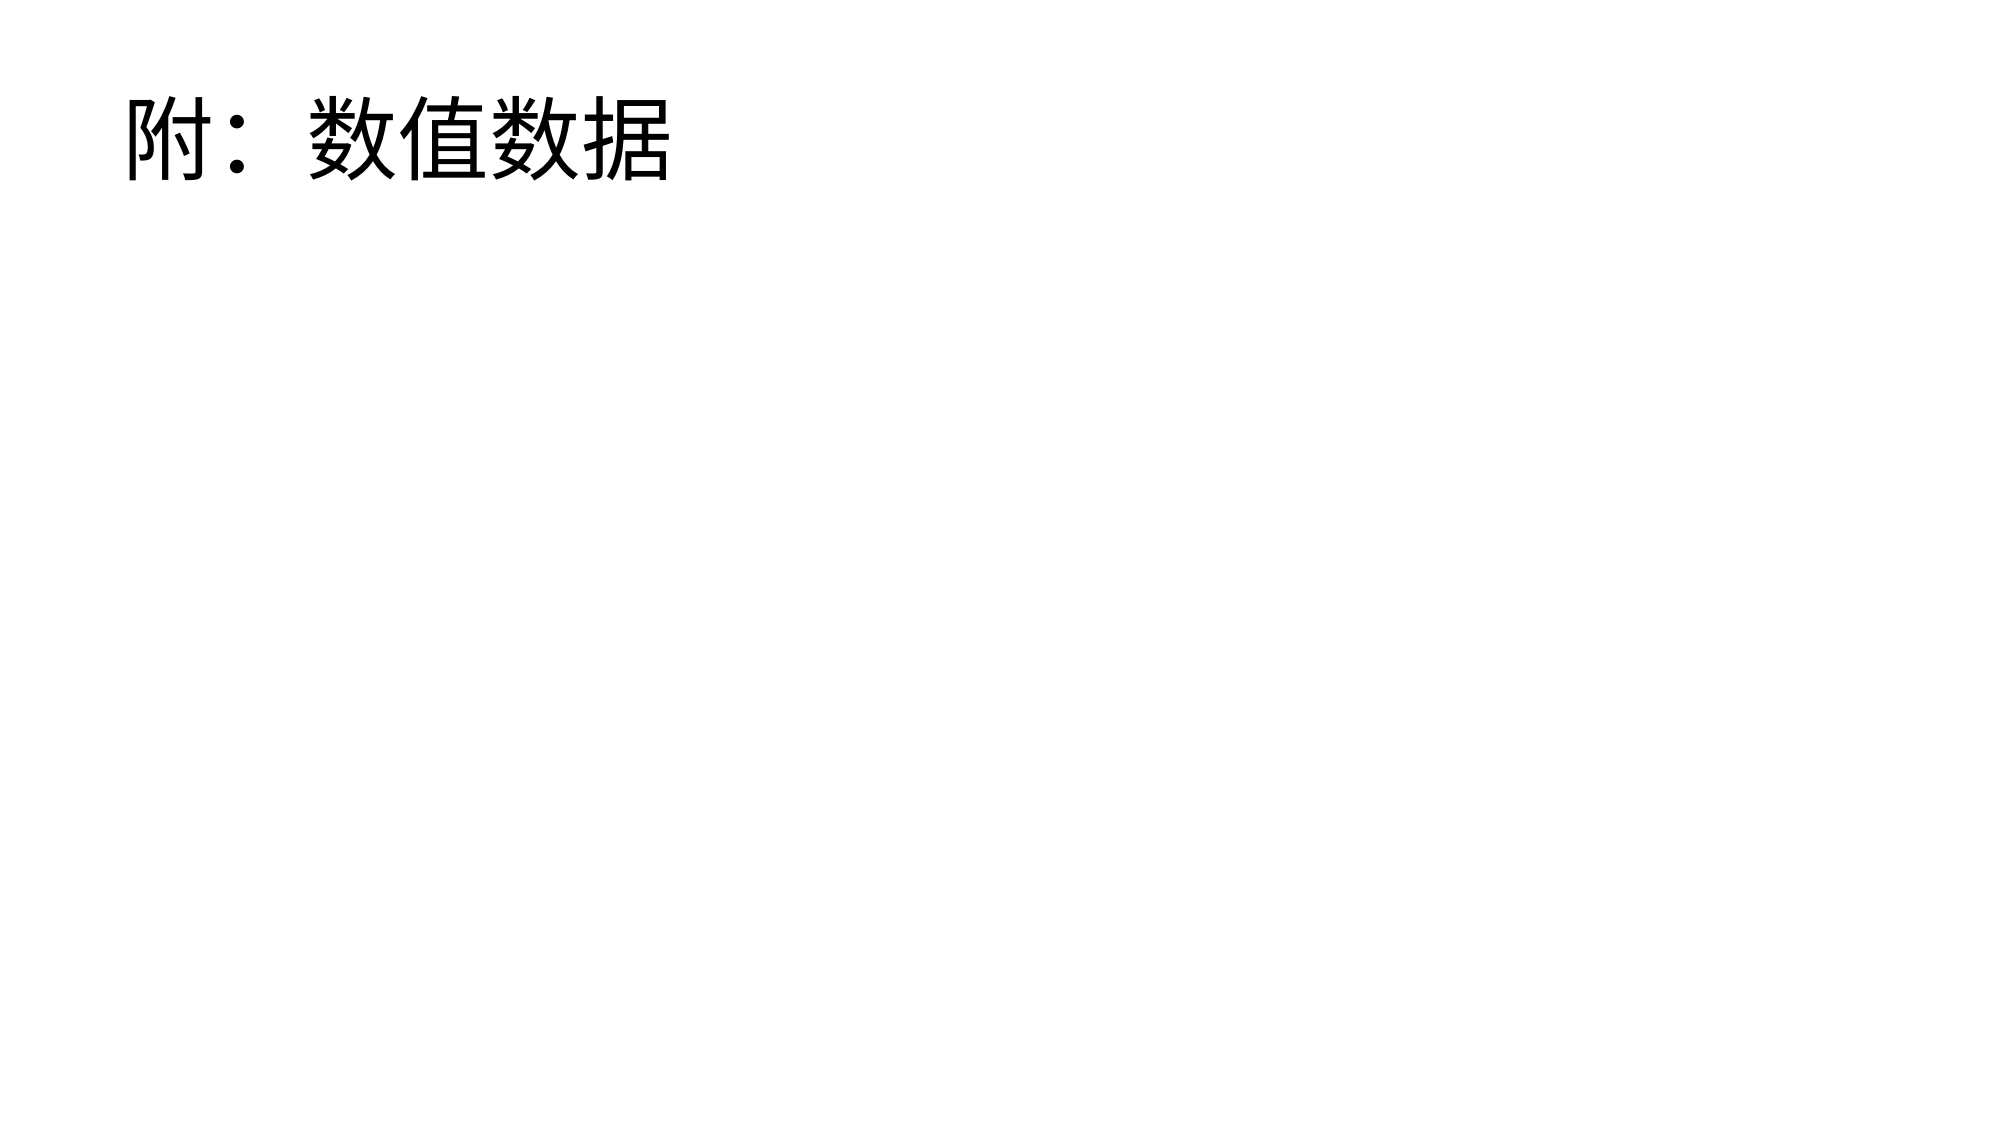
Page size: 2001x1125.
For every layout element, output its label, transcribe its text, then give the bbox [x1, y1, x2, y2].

title 附：数值数据 [107, 34, 1833, 253]
